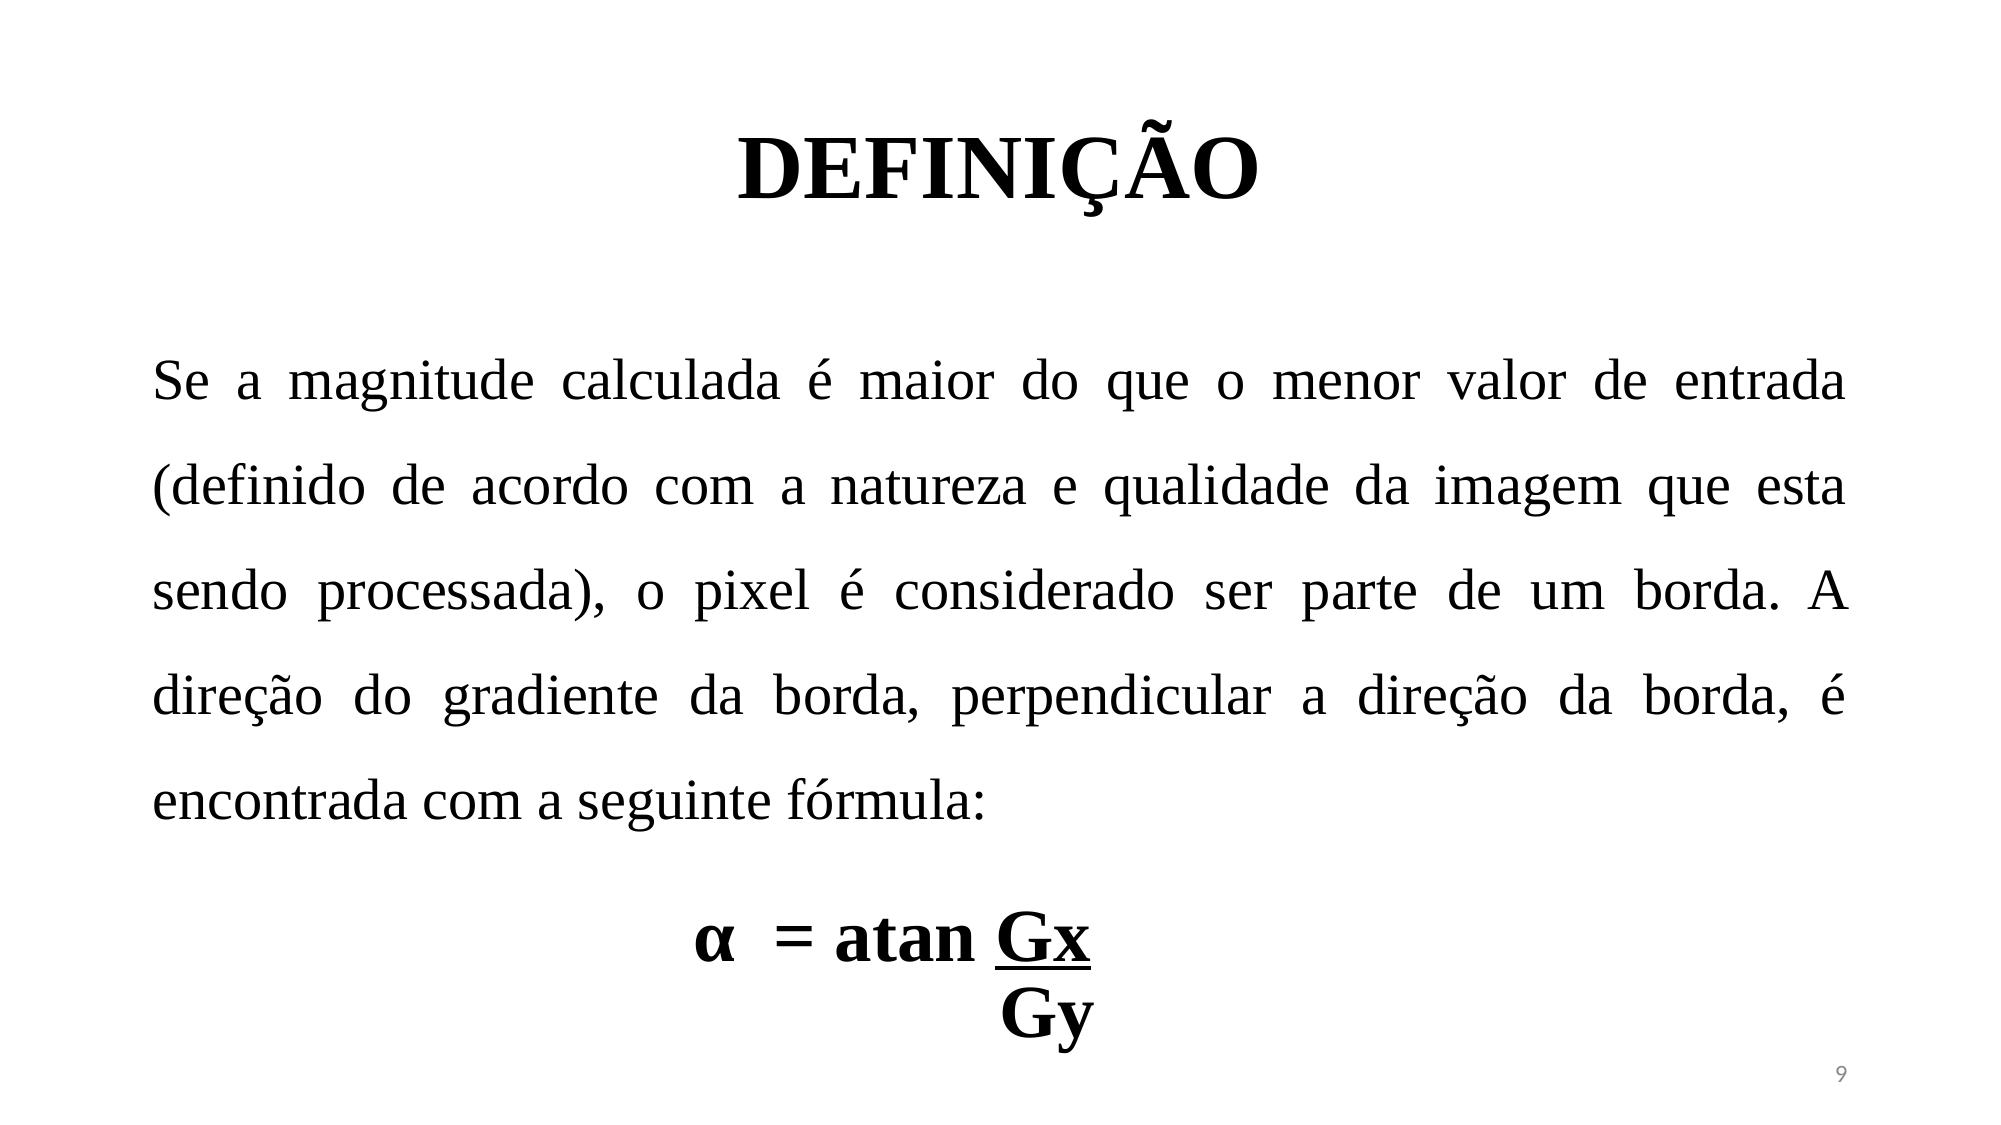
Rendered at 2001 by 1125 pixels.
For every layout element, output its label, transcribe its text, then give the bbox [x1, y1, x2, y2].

text_box Gy [984, 954, 1113, 1060]
text_box α = atan Gx [679, 879, 1561, 985]
title DEFINIÇÃO [137, 59, 1863, 278]
slide_number 9 [1412, 1042, 1863, 1103]
list Se a magnitude calculada é maior do que o menor valor de entrada (definido de acordo com a natureza e qualidade da imagem que esta sendo processada), o pixel é considerado ser parte de um borda. A direção do gradiente da borda, perpendicular a direção da borda, é encontrada com a seguinte fórmula: [137, 299, 1863, 858]
